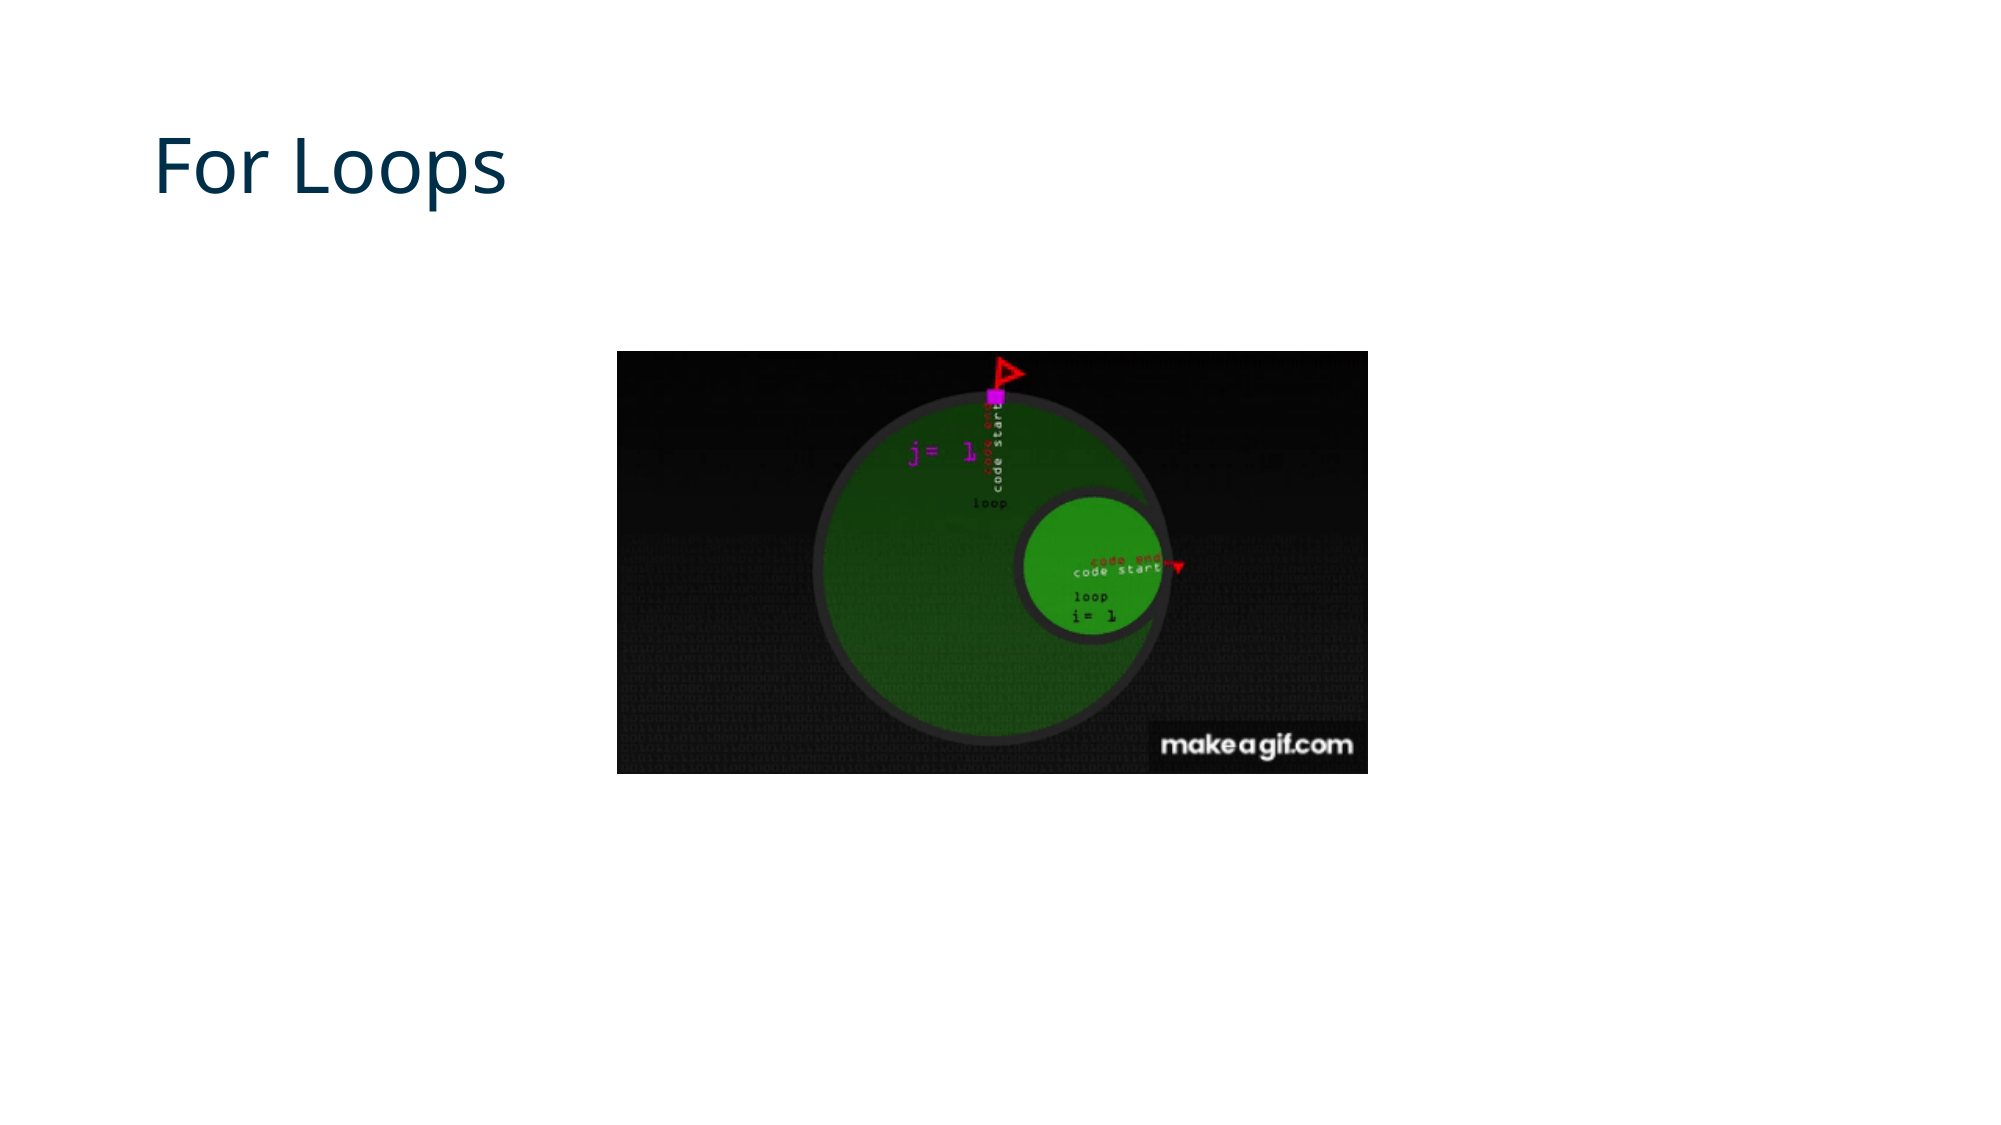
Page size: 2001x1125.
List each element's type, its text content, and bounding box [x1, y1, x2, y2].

picture [617, 351, 1368, 774]
title For Loops [137, 59, 1863, 278]
